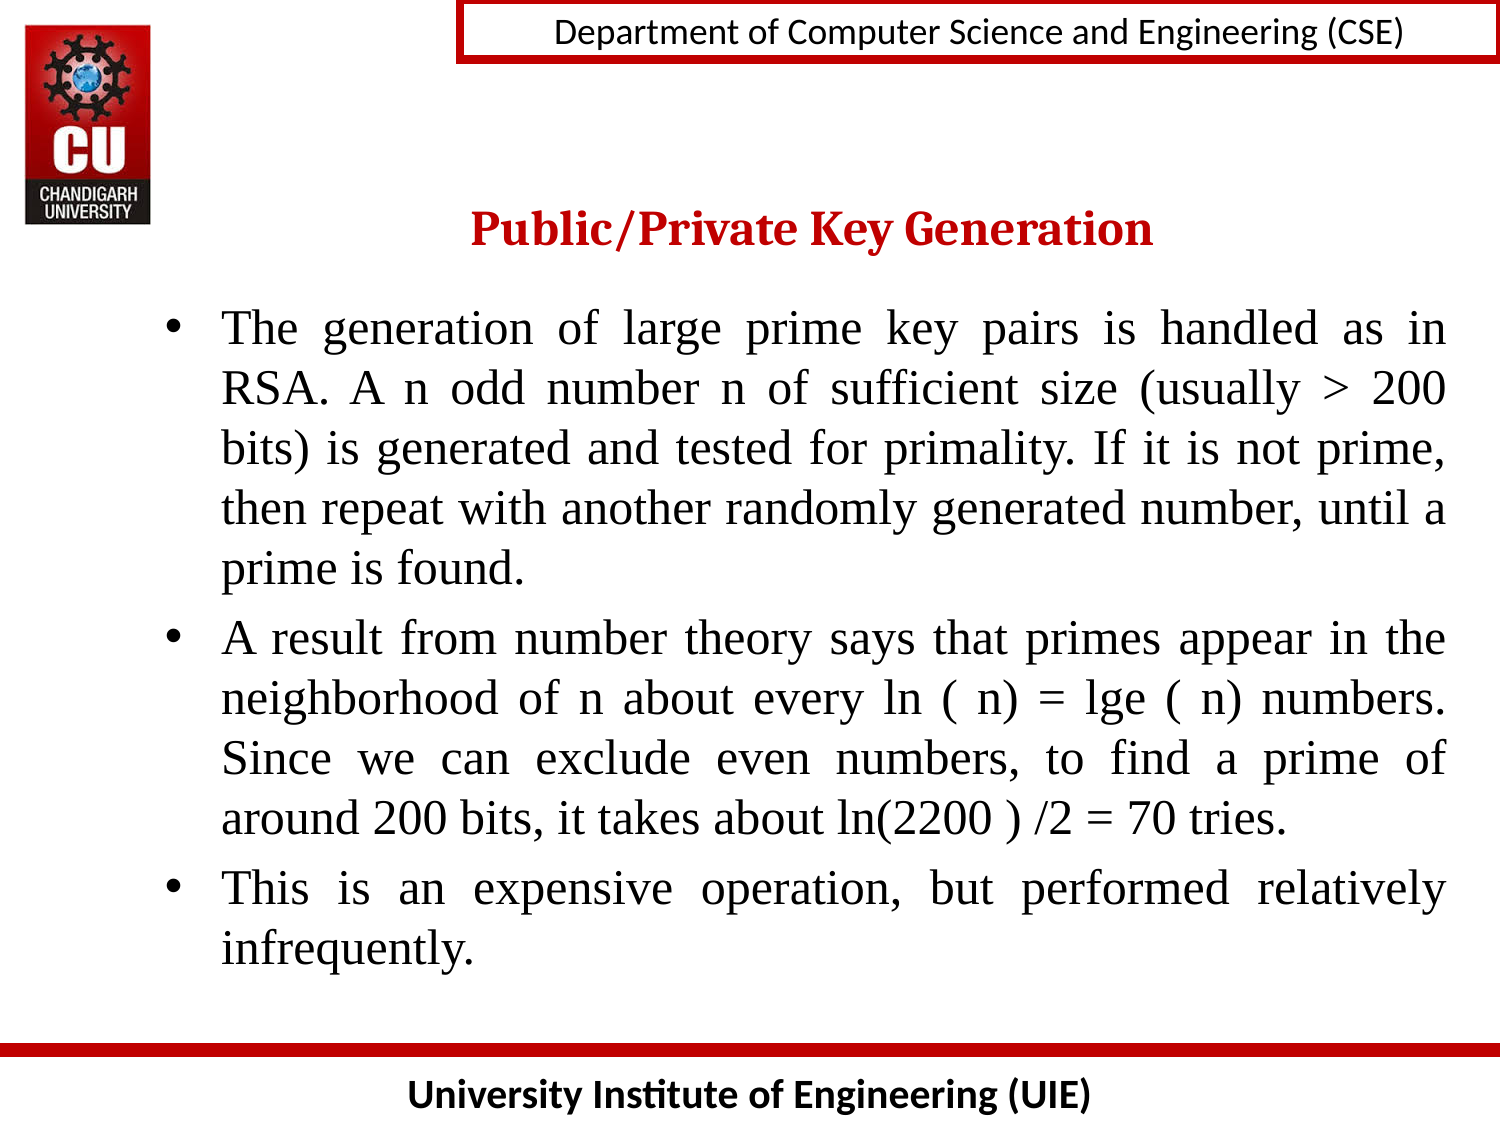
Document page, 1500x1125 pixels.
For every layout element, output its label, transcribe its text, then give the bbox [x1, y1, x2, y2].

list The generation of large prime key pairs is handled as in RSA. A n odd number n of sufficient size (usually > 200 bits) is generated and tested for primality. If it is not prime, then repeat with another randomly generated number, until a prime is found. A result from number theory says that primes appear in the neighborhood of n about every ln ( n) = lge ( n) numbers. Since we can exclude even numbers, to find a prime of around 200 bits, it takes about ln(2200 ) /2 = 70 tries. This is an expensive operation, but performed relatively infrequently. [150, 287, 1463, 1025]
title Public/Private Key Generation [162, 174, 1463, 275]
picture [24, 24, 151, 225]
